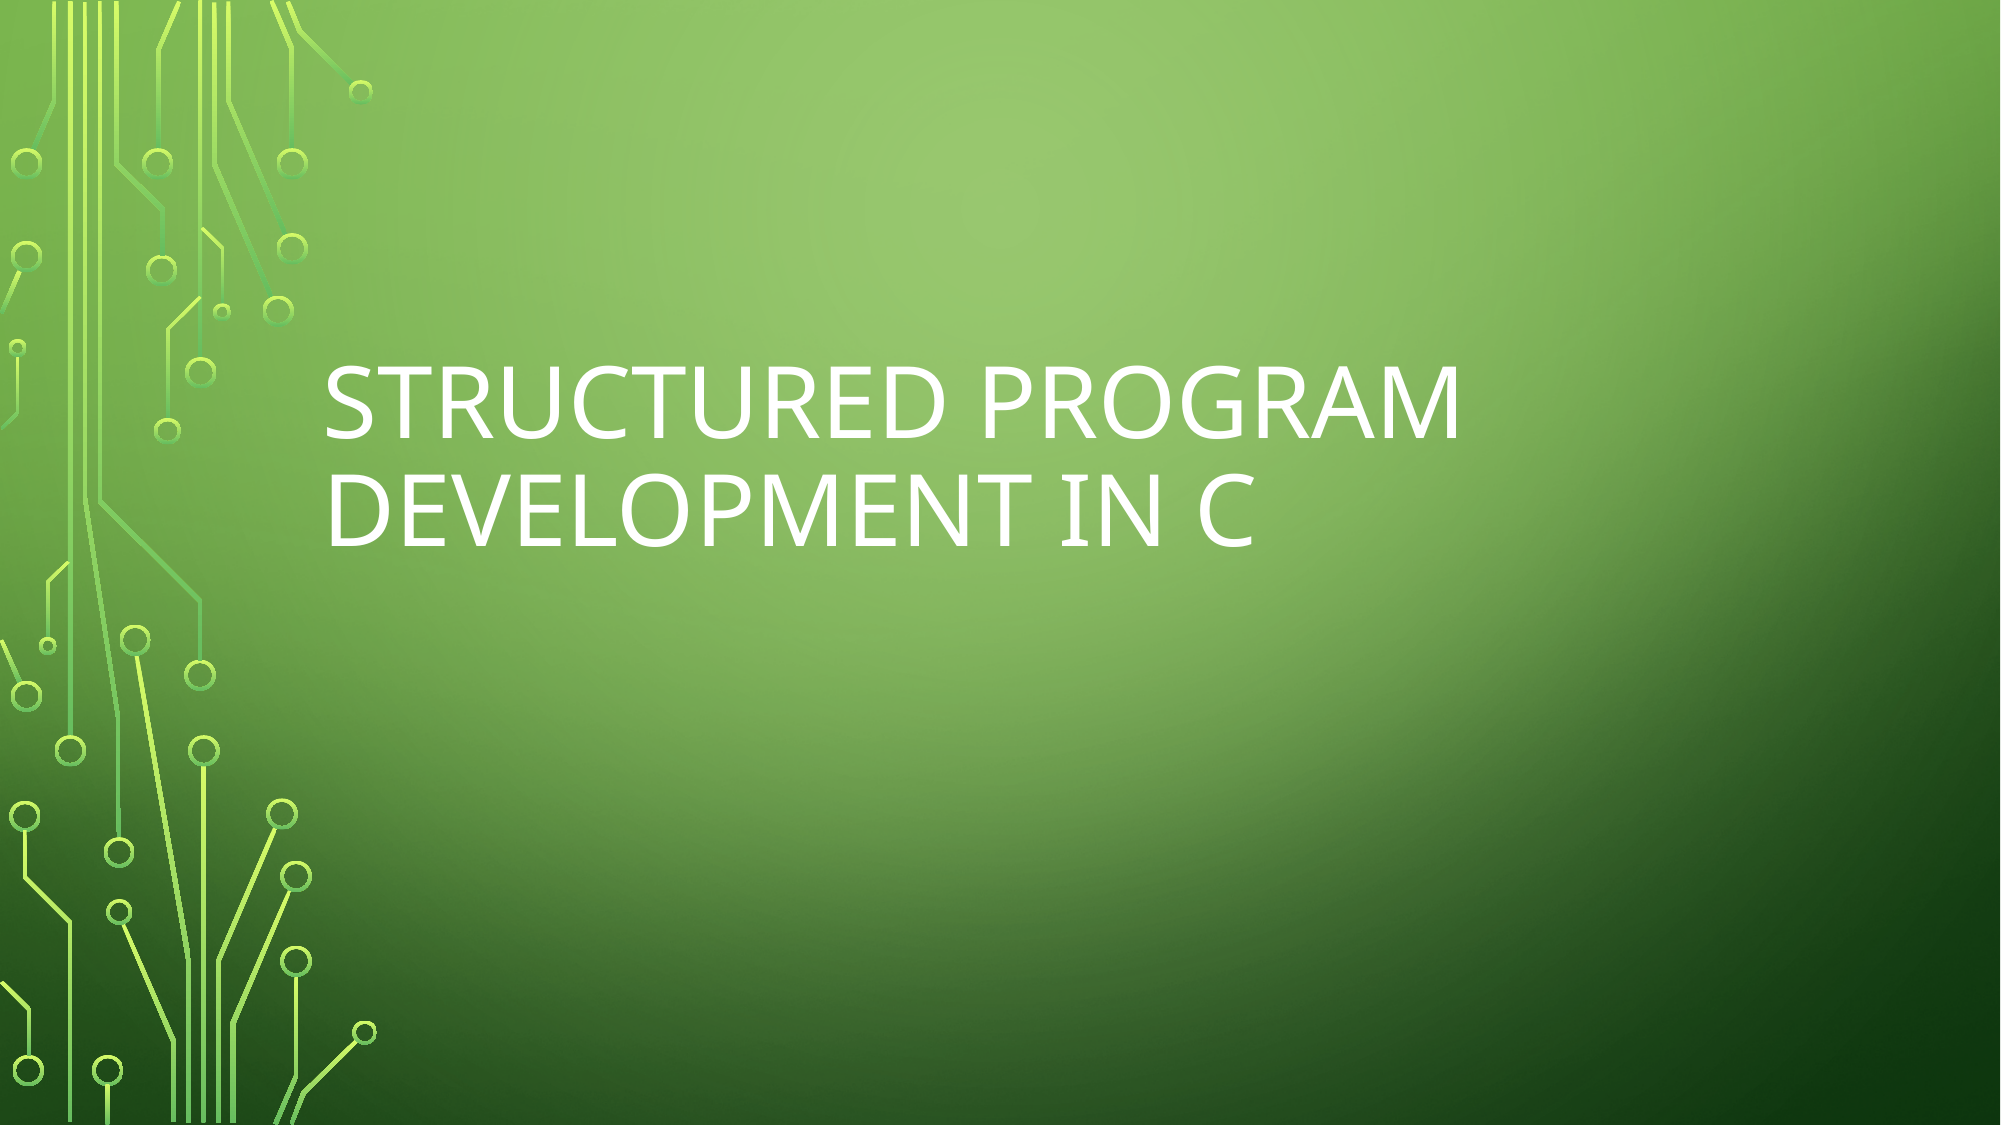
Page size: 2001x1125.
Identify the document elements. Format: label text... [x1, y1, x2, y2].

title Structured program development in c [307, 184, 1750, 576]
